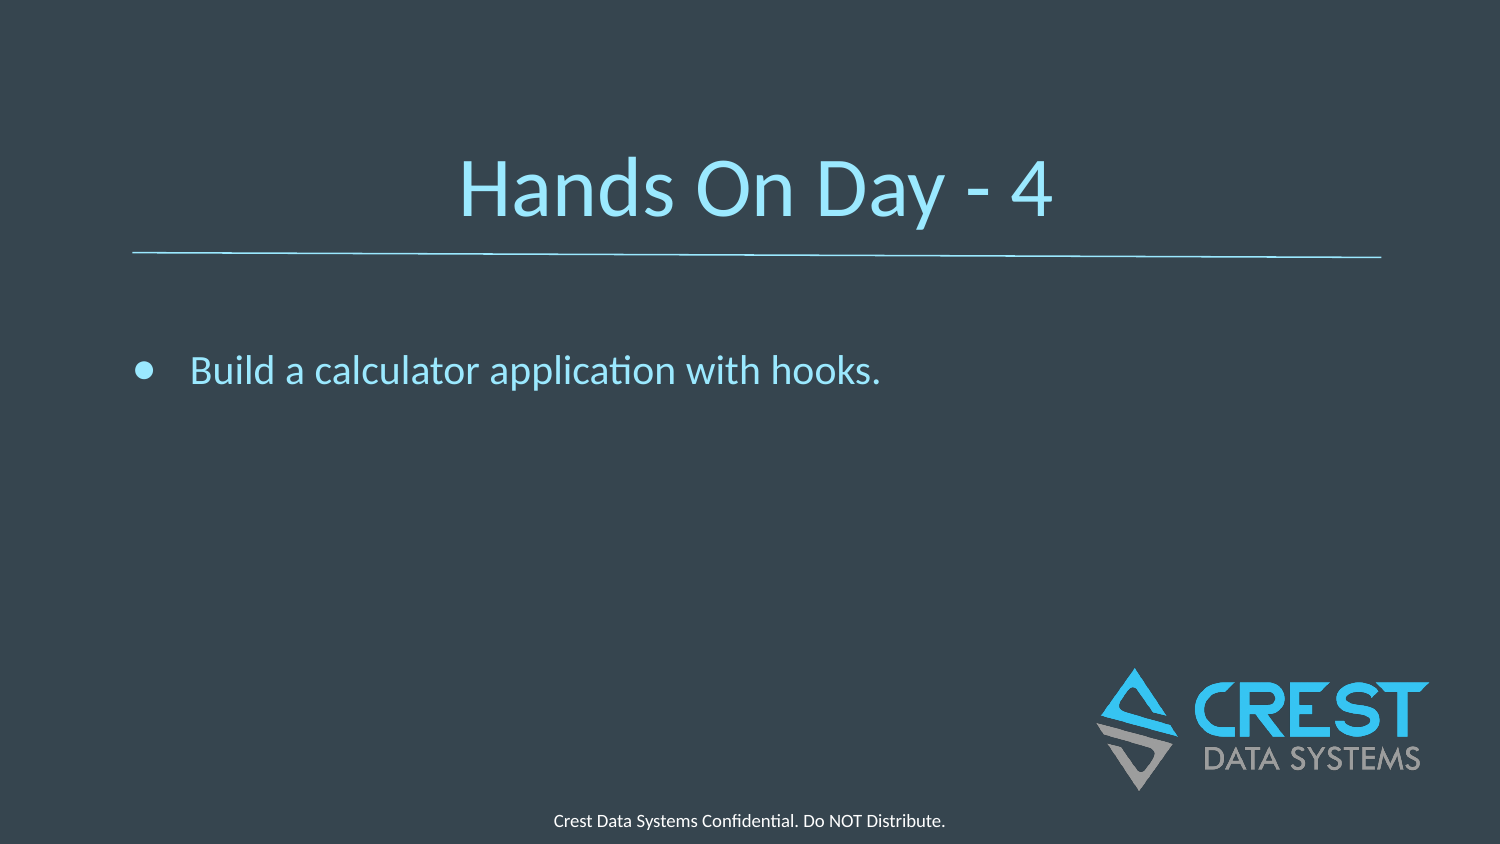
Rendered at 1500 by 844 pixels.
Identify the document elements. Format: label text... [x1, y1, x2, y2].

picture [1075, 656, 1454, 803]
subtitle Build a calculator application with hooks. [103, 281, 1078, 774]
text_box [132, 252, 1382, 258]
title Hands On Day - 4 [103, 69, 1411, 295]
